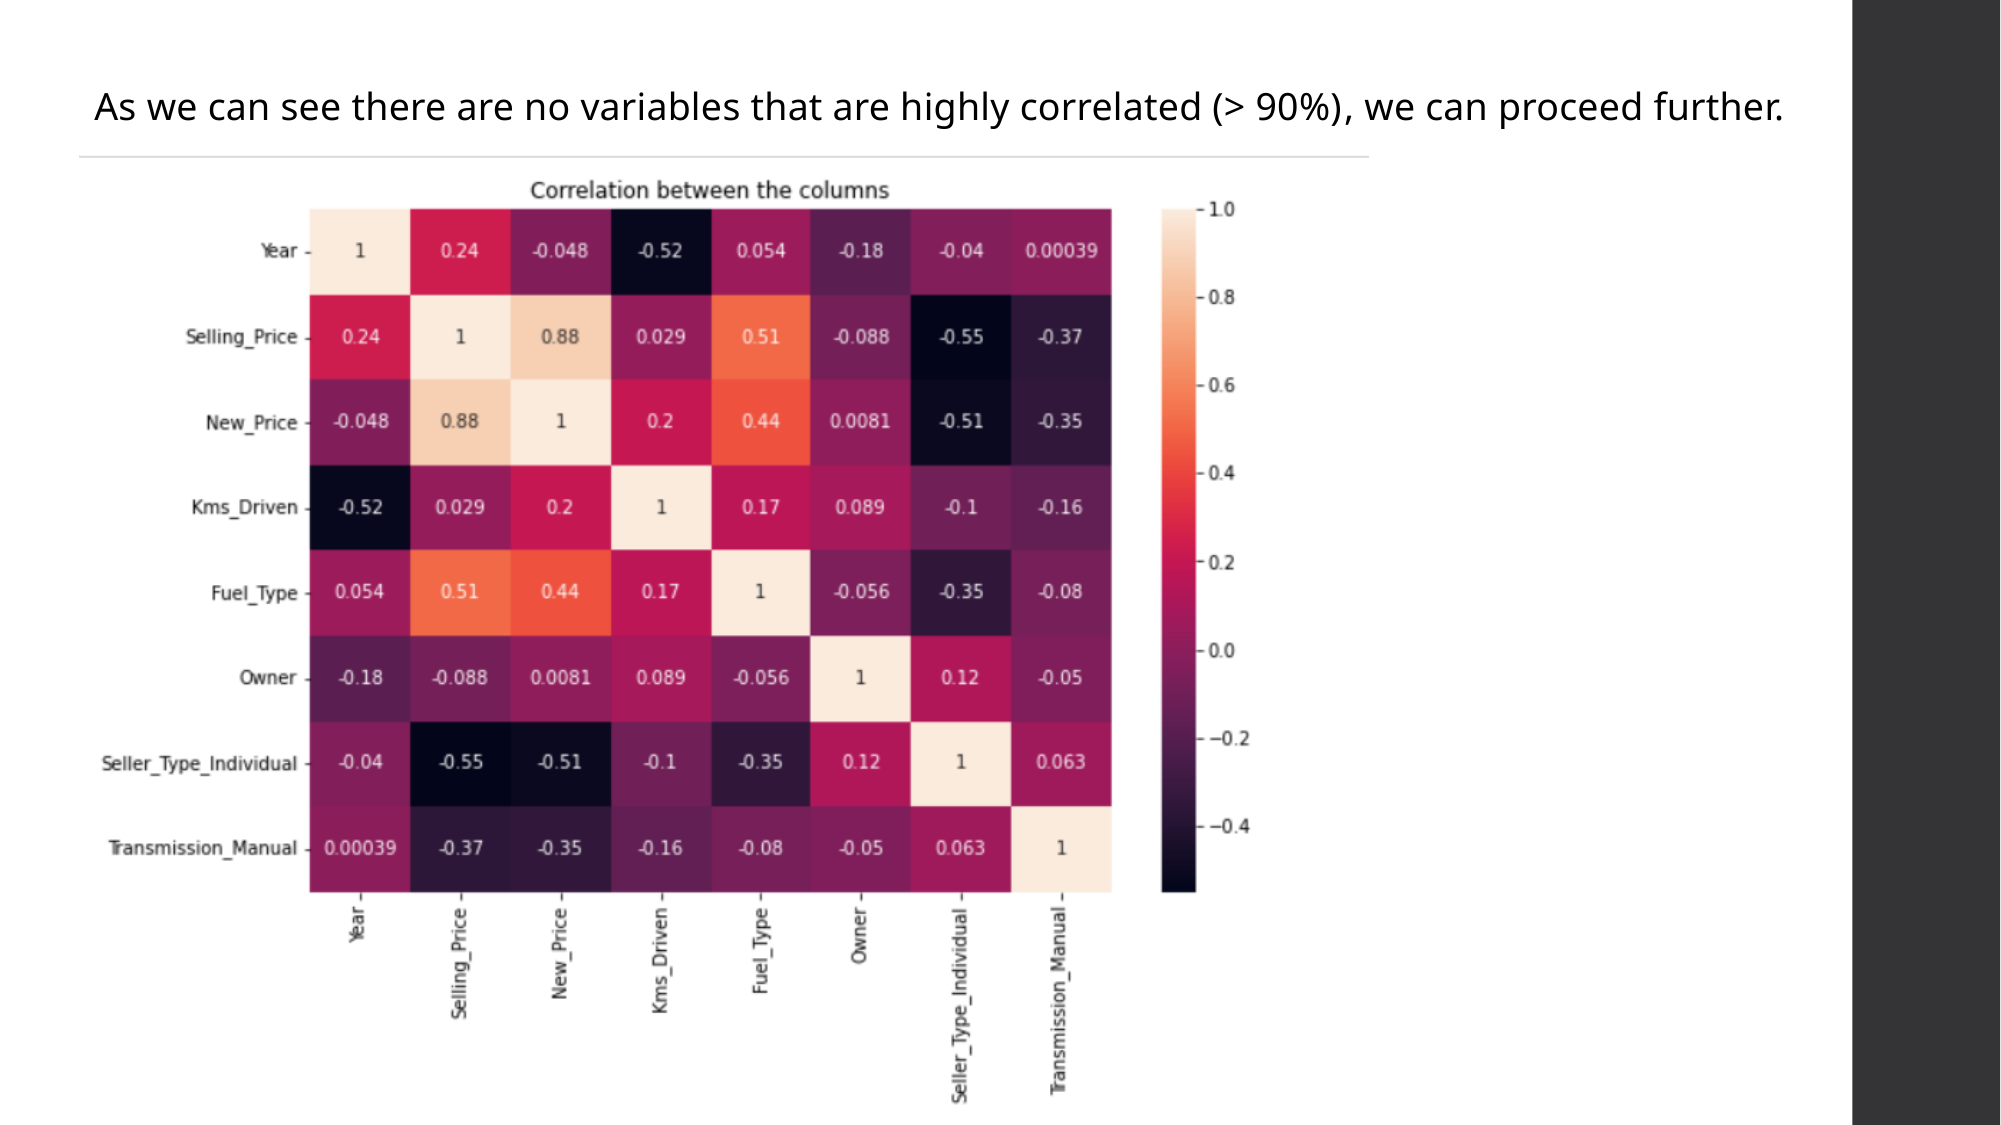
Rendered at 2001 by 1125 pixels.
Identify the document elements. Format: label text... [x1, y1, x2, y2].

picture [79, 155, 1369, 1125]
list As we can see there are no variables that are highly correlated (> 90%), we can proceed further. [79, 0, 1807, 714]
